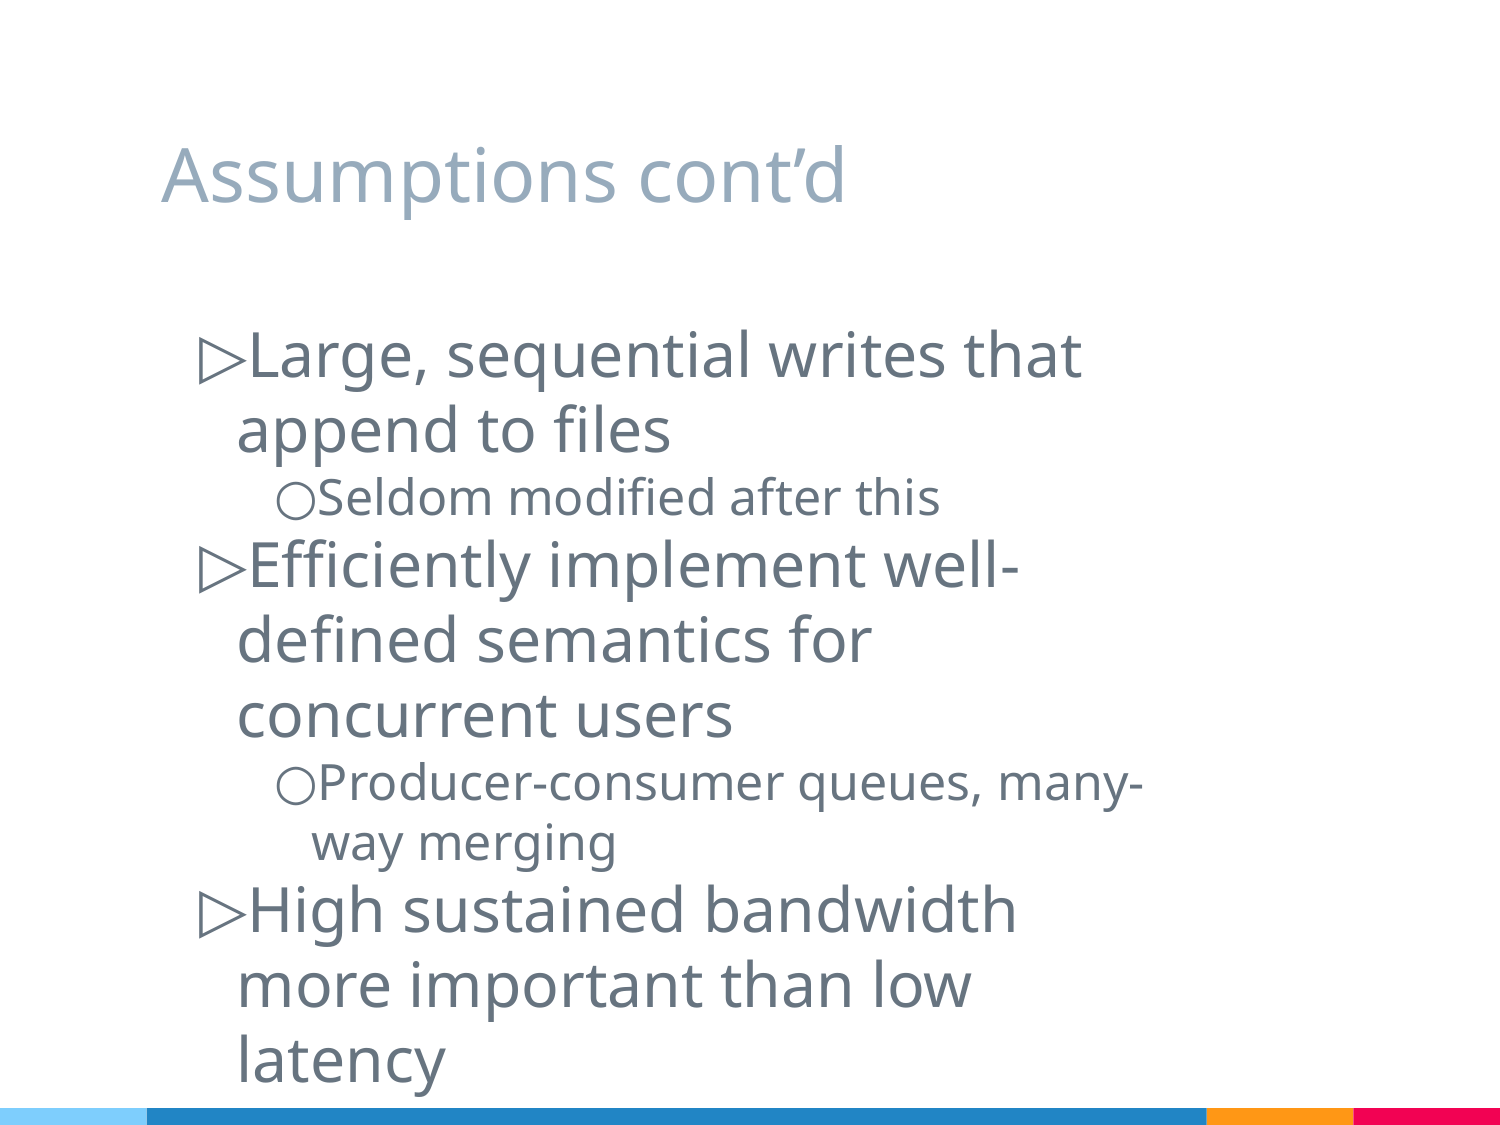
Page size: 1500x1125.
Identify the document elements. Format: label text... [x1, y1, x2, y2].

list Large, sequential writes that append to files Seldom modified after this Efficiently implement well-defined semantics for concurrent users Producer-consumer queues, many-way merging High sustained bandwidth more important than low latency [146, 300, 1207, 1078]
title Assumptions cont’d [146, 45, 1207, 233]
